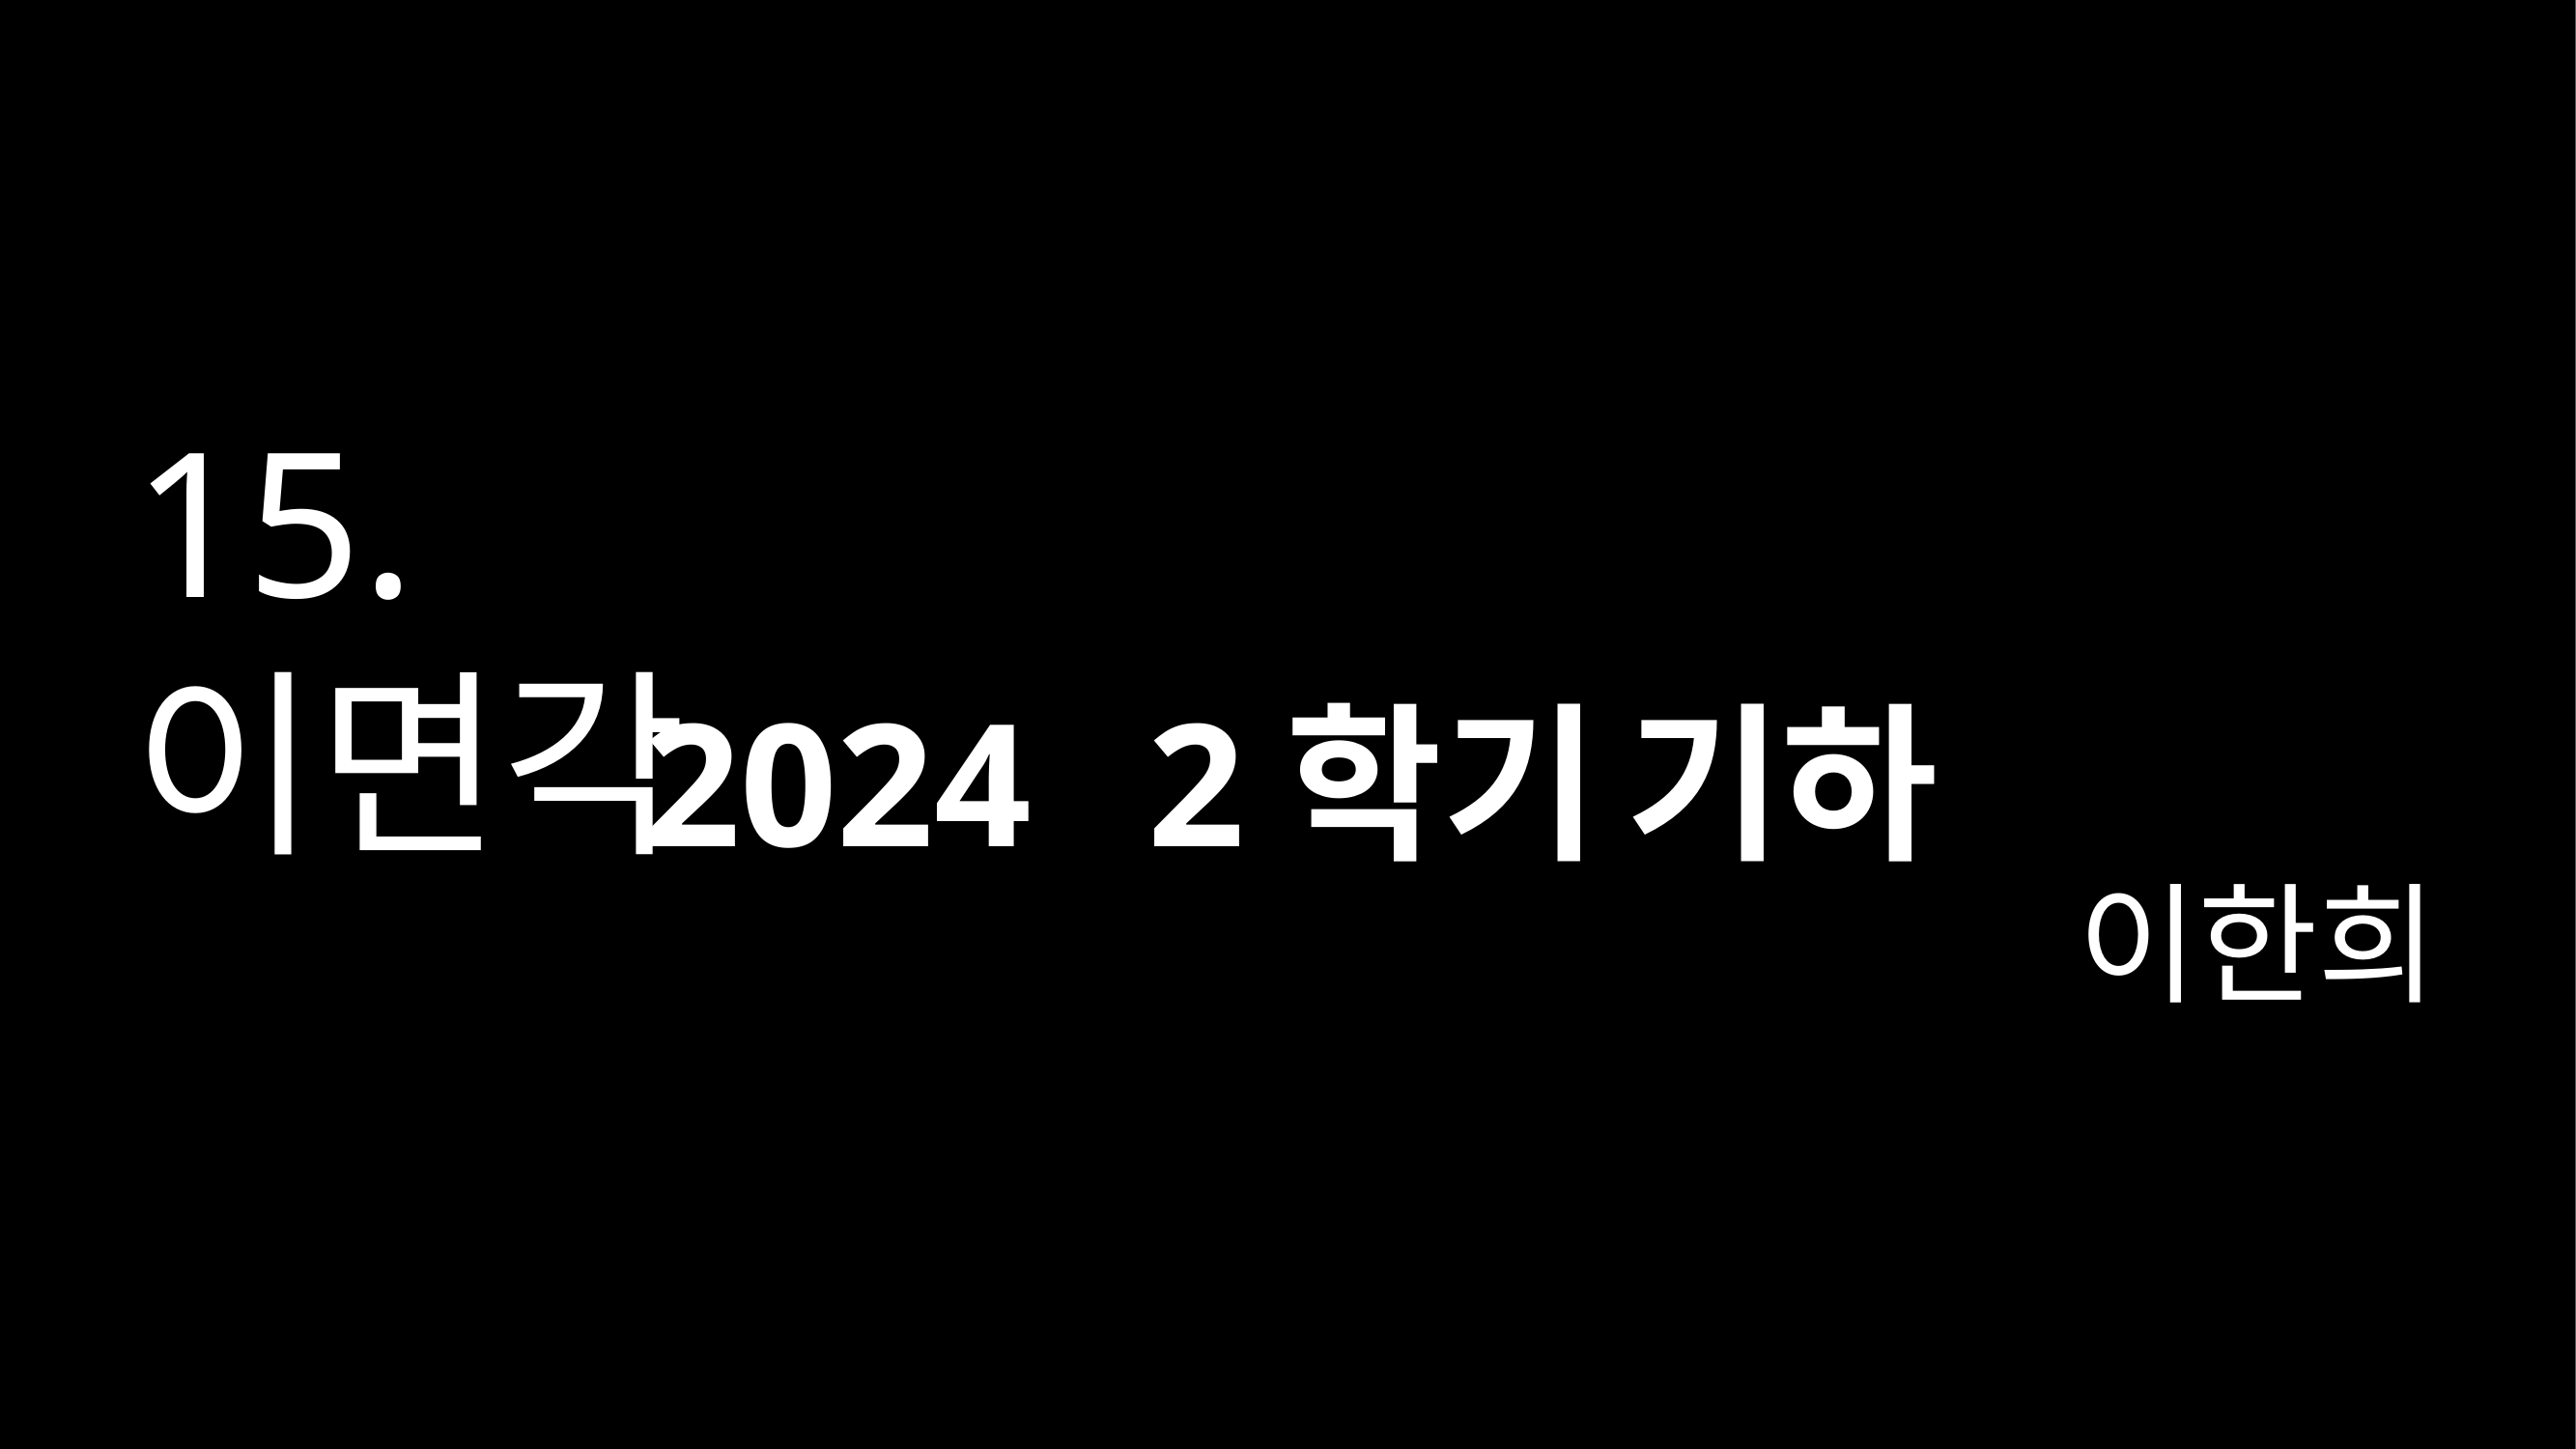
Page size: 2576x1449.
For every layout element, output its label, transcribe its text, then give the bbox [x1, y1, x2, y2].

title 15. 이면각 [130, 394, 974, 880]
list 2024 2학기 기하 이한희 [641, 693, 2439, 1449]
